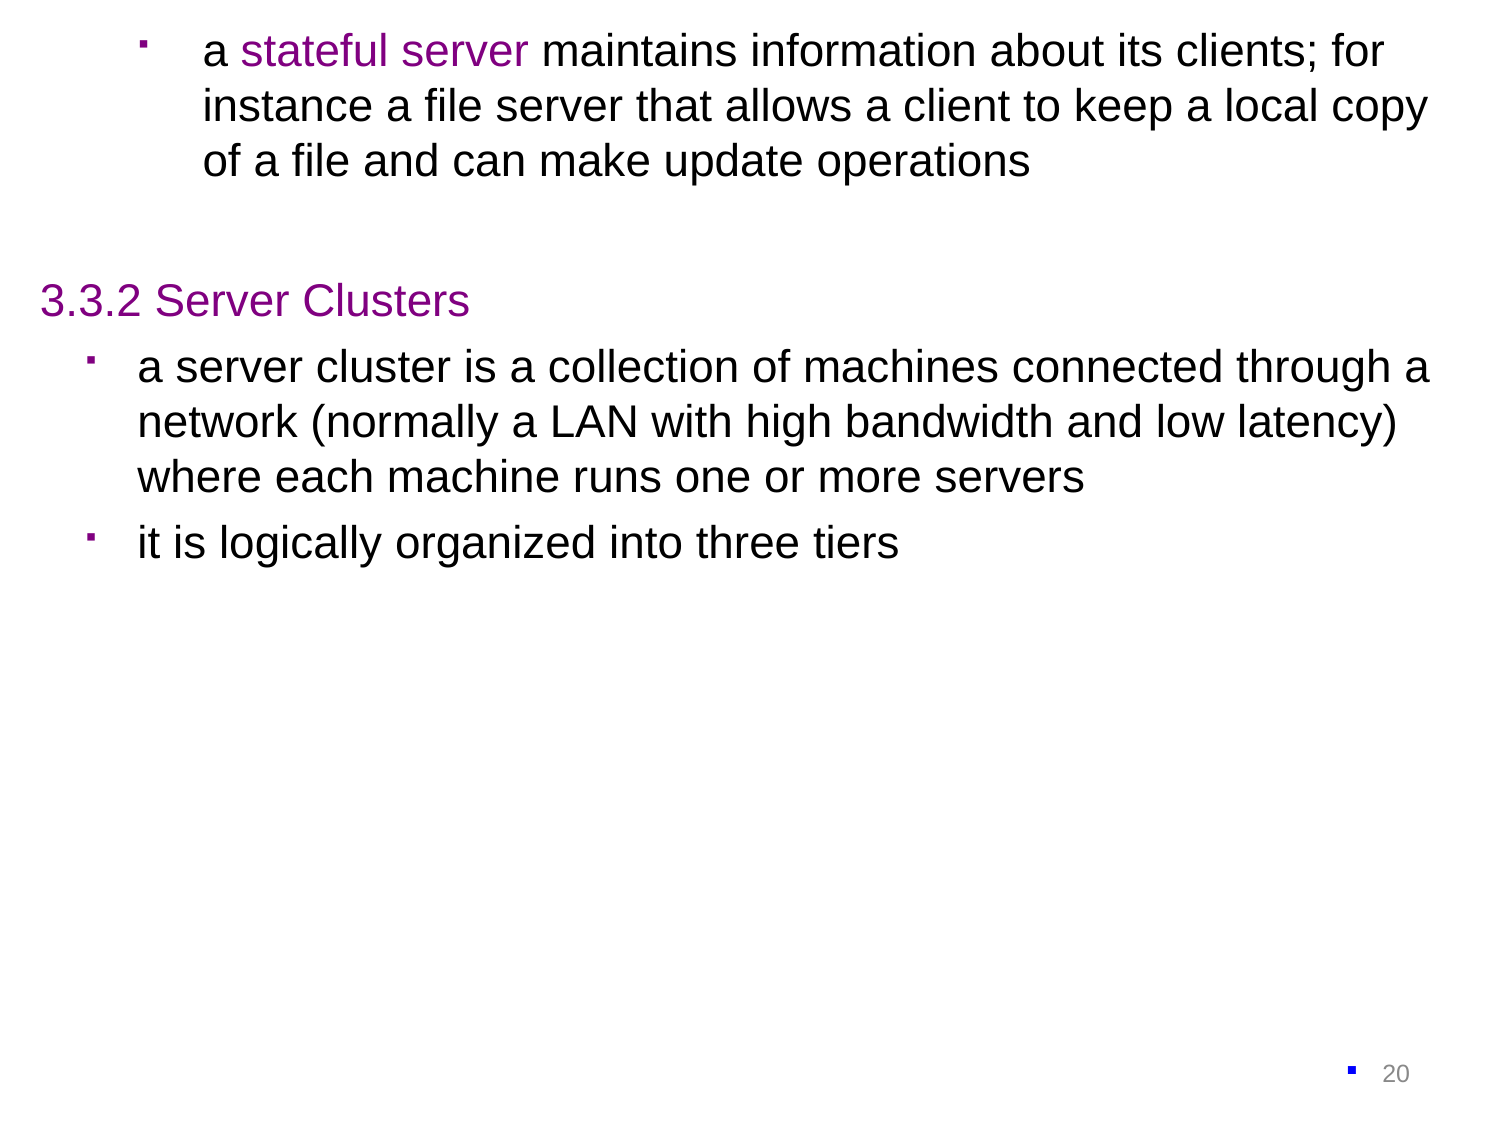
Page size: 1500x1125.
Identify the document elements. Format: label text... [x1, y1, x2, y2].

text_box 3.3.2 Server Clusters a server cluster is a collection of machines connected through a network (normally a LAN with high bandwidth and low latency) where each machine runs one or more servers it is logically organized into three tiers [24, 262, 1484, 563]
text_box 20 [1074, 1042, 1425, 1103]
text_box a stateful server maintains information about its clients; for instance a file server that allows a client to keep a local copy of a file and can make update operations [24, 12, 1484, 200]
